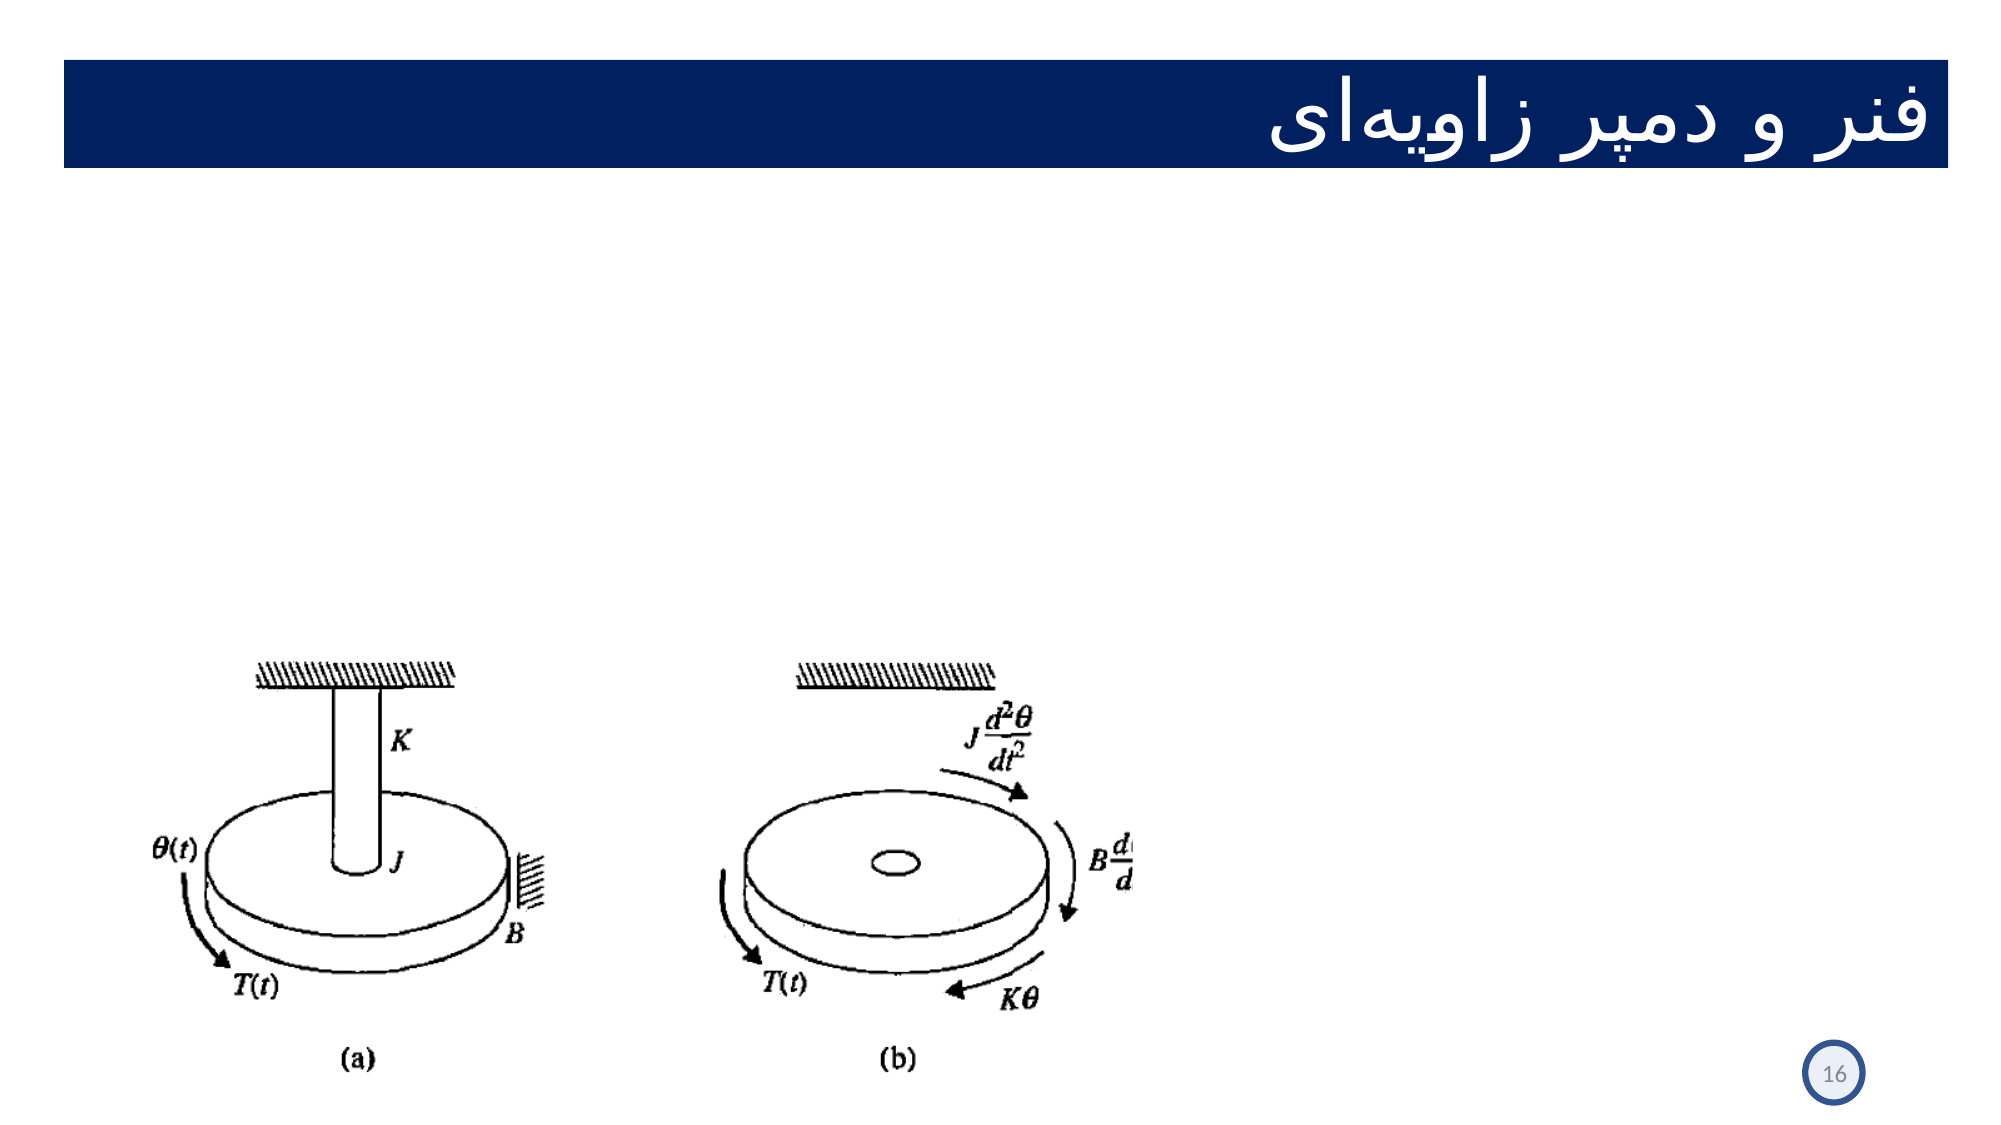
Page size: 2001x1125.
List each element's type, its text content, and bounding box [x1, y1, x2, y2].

slide_number 16 [1412, 1042, 1863, 1103]
title فنر و دمپر زاویه‌ای [64, 59, 1949, 168]
picture [42, 604, 1133, 1078]
